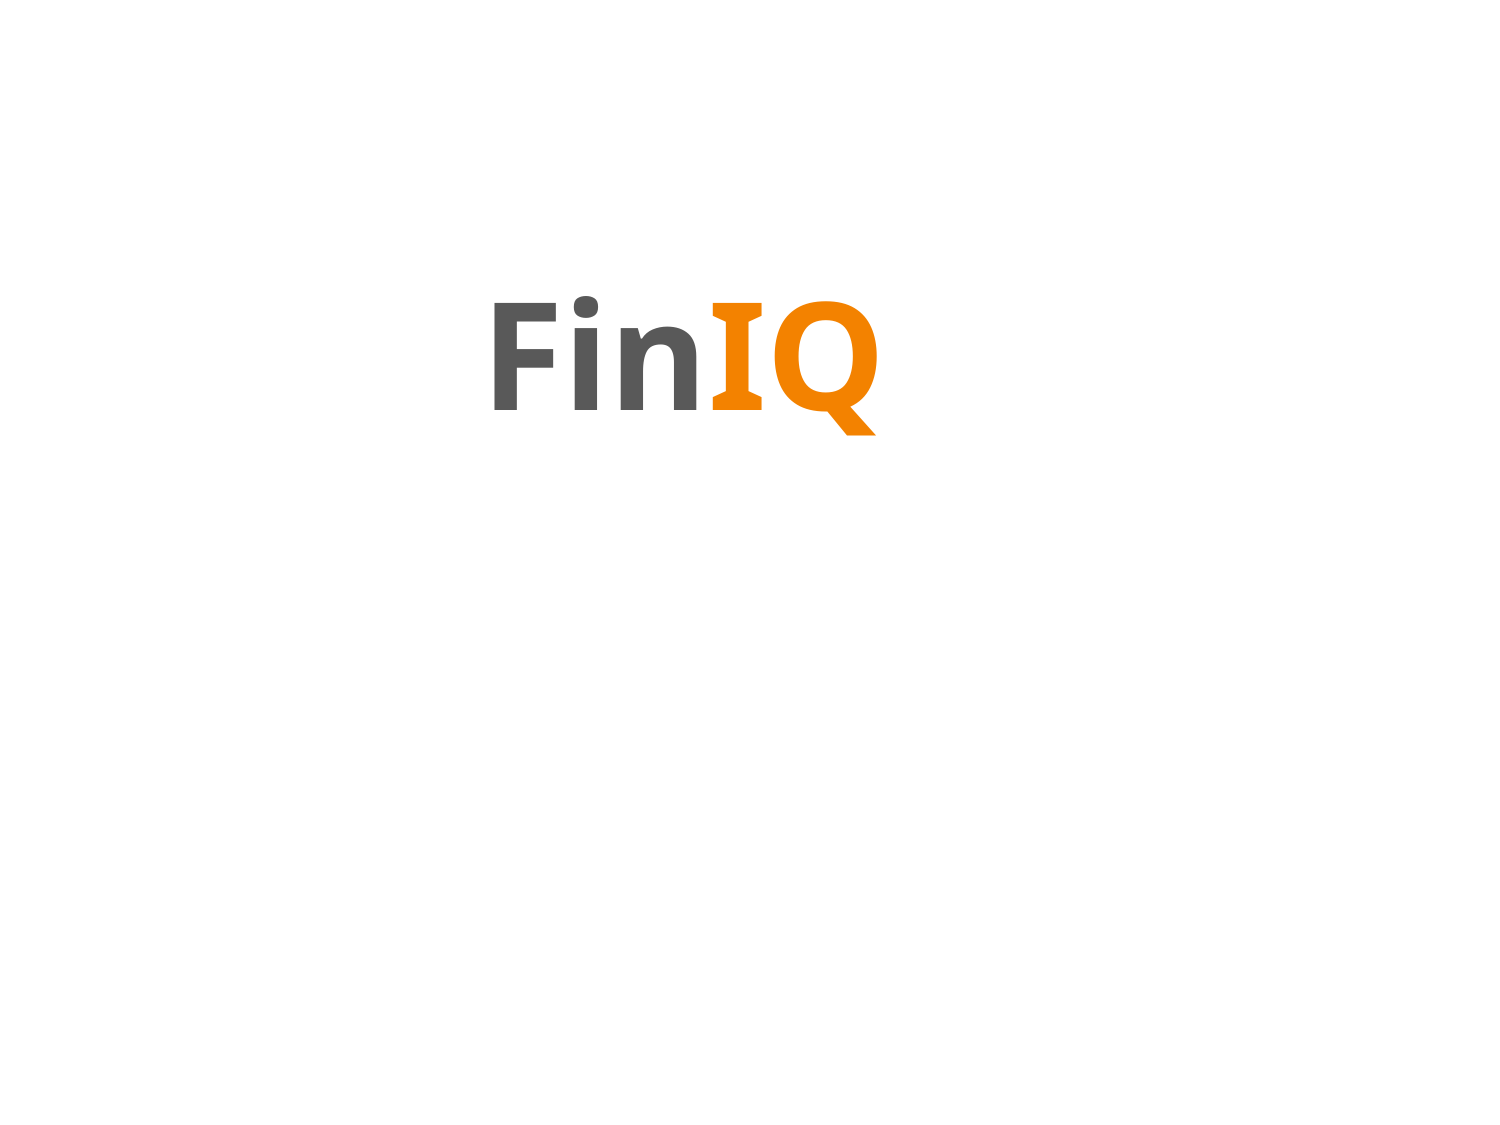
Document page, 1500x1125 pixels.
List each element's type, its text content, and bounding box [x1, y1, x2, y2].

text_box FinIQ [467, 252, 944, 448]
